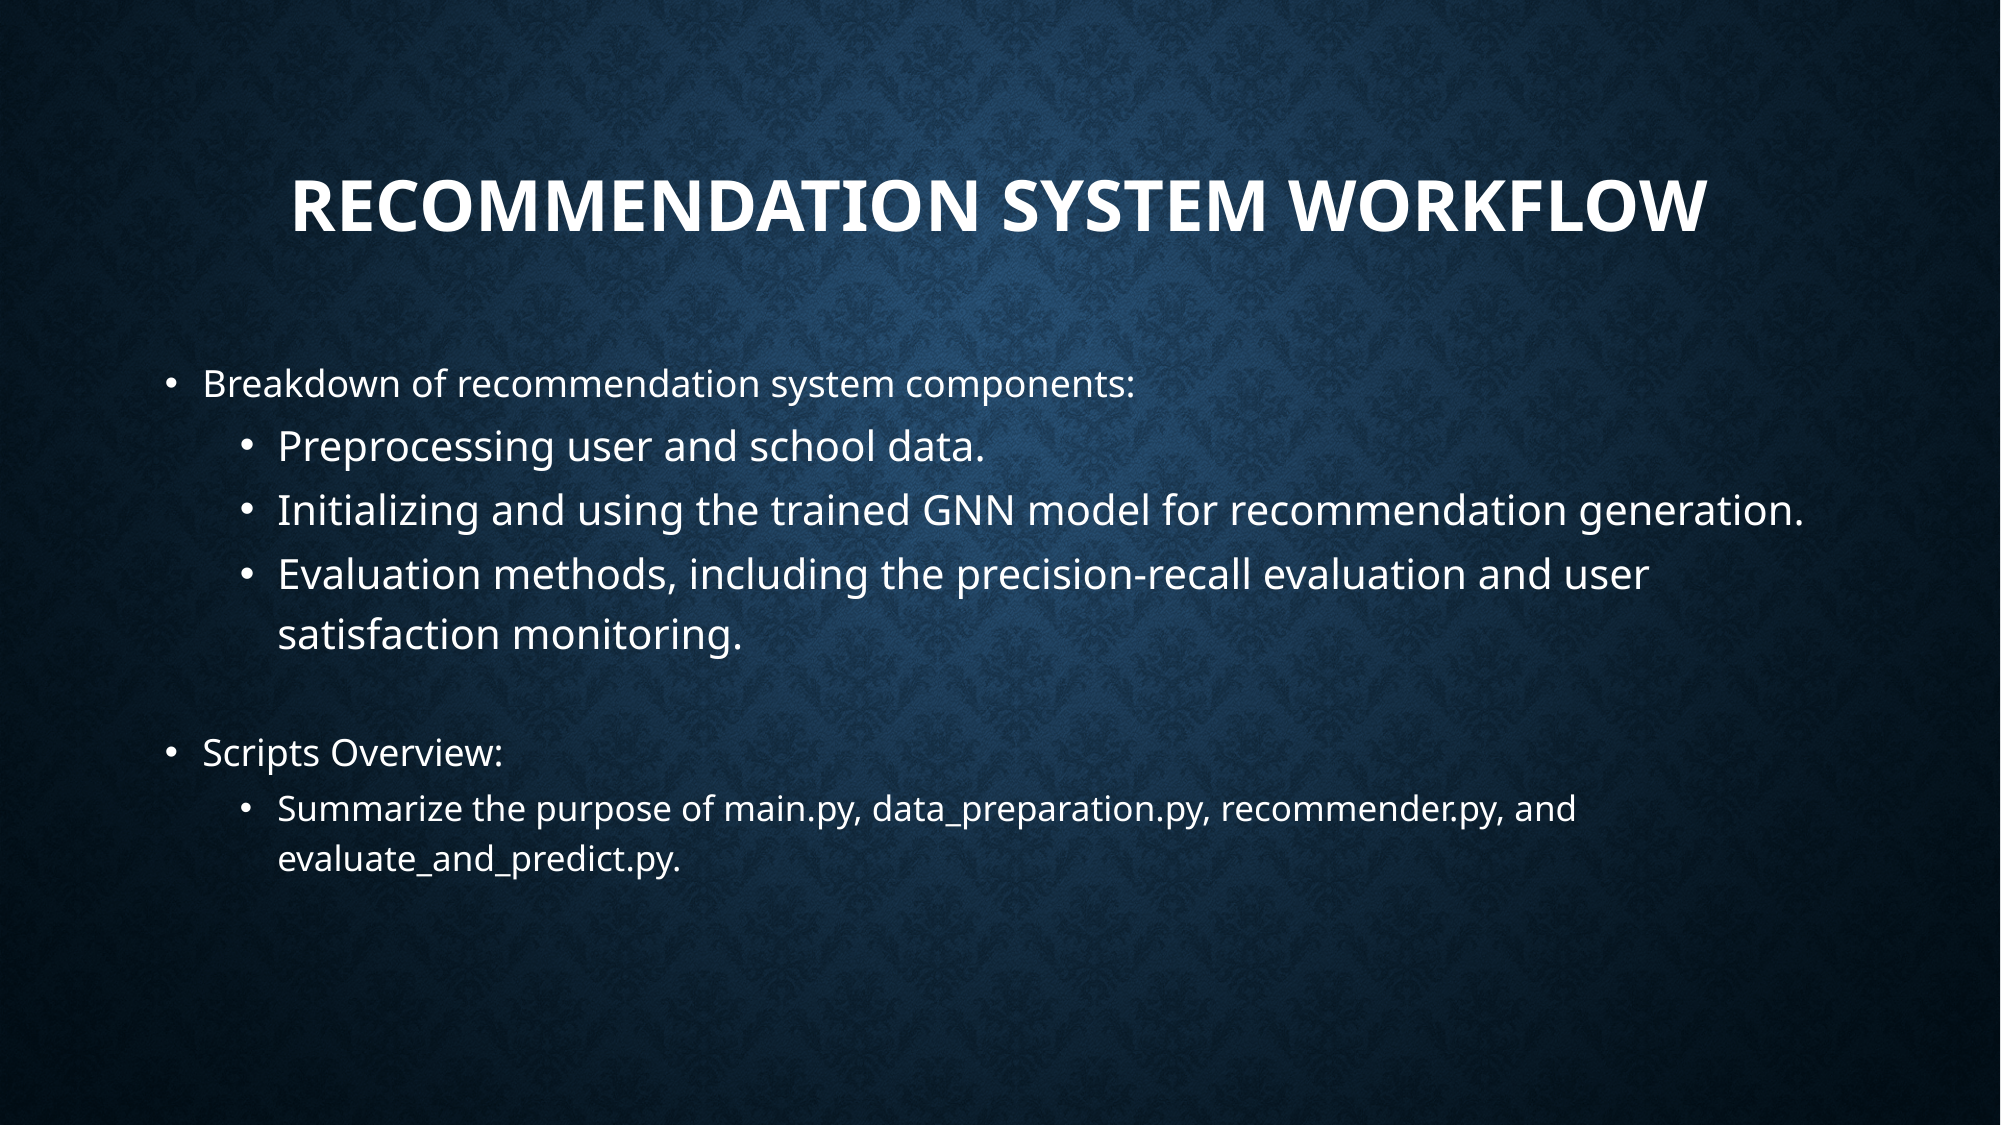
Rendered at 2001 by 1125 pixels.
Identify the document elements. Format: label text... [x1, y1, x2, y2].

title Recommendation System Workflow [149, 99, 1849, 318]
list Breakdown of recommendation system components: Preprocessing user and school data. Initializing and using the trained GNN model for recommendation generation. Evaluation methods, including the precision-recall evaluation and user satisfaction monitoring. Scripts Overview: Summarize the purpose of main.py, data_preparation.py, recommender.py, and evaluate_and_predict.py. [149, 343, 1849, 950]
